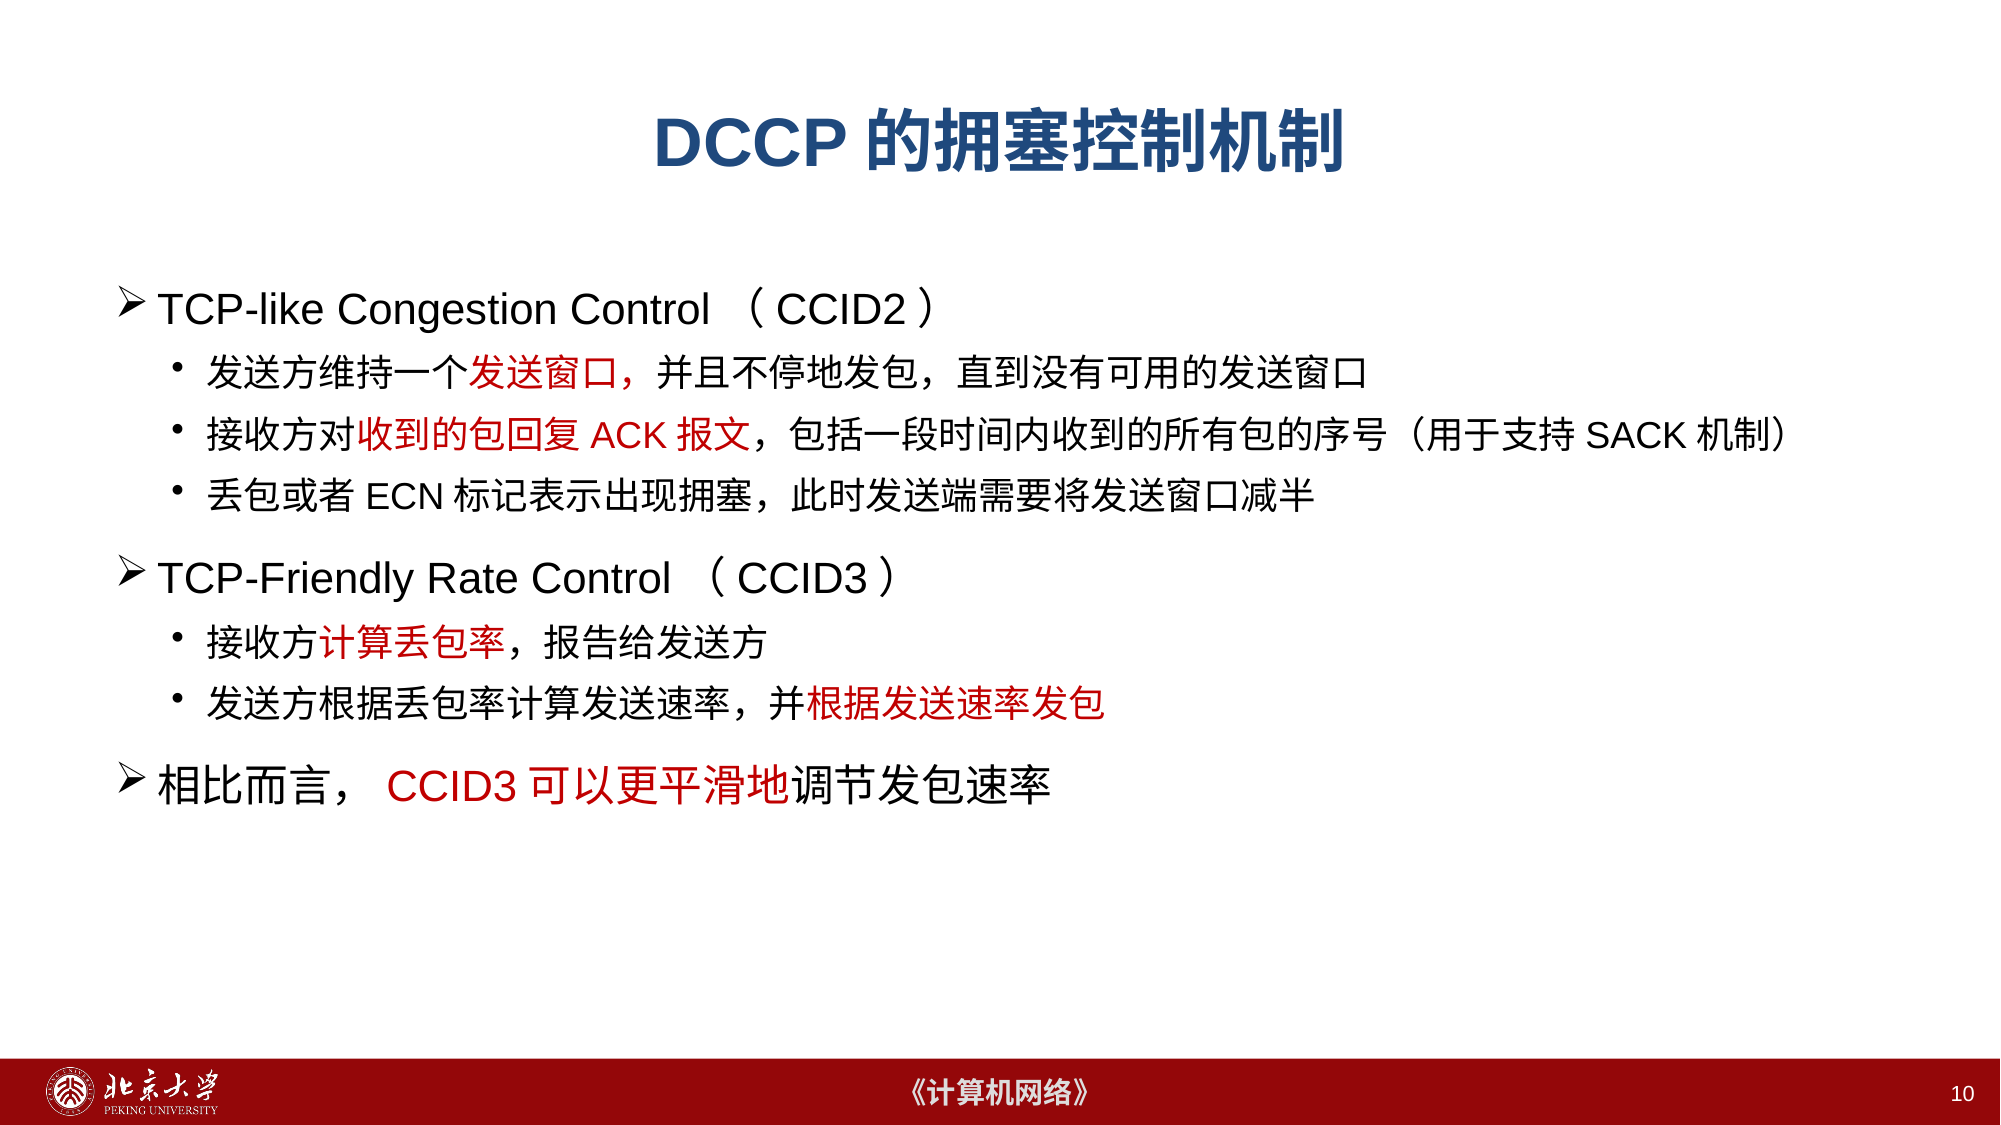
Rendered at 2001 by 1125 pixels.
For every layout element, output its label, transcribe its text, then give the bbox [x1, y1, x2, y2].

list TCP-like Congestion Control（CCID2） 发送方维持一个发送窗口，并且不停地发包，直到没有可用的发送窗口 接收方对收到的包回复ACK报文，包括一段时间内收到的所有包的序号（用于支持SACK机制） 丢包或者ECN标记表示出现拥塞，此时发送端需要将发送窗口减半 TCP-Friendly Rate Control（CCID3） 接收方计算丢包率，报告给发送方 发送方根据丢包率计算发送速率，并根据发送速率发包 相比而言，CCID3可以更平滑地调节发包速率 [99, 262, 1900, 1005]
slide_number 10 [1522, 1072, 1990, 1125]
title DCCP的拥塞控制机制 [99, 45, 1900, 233]
picture [46, 1067, 218, 1116]
